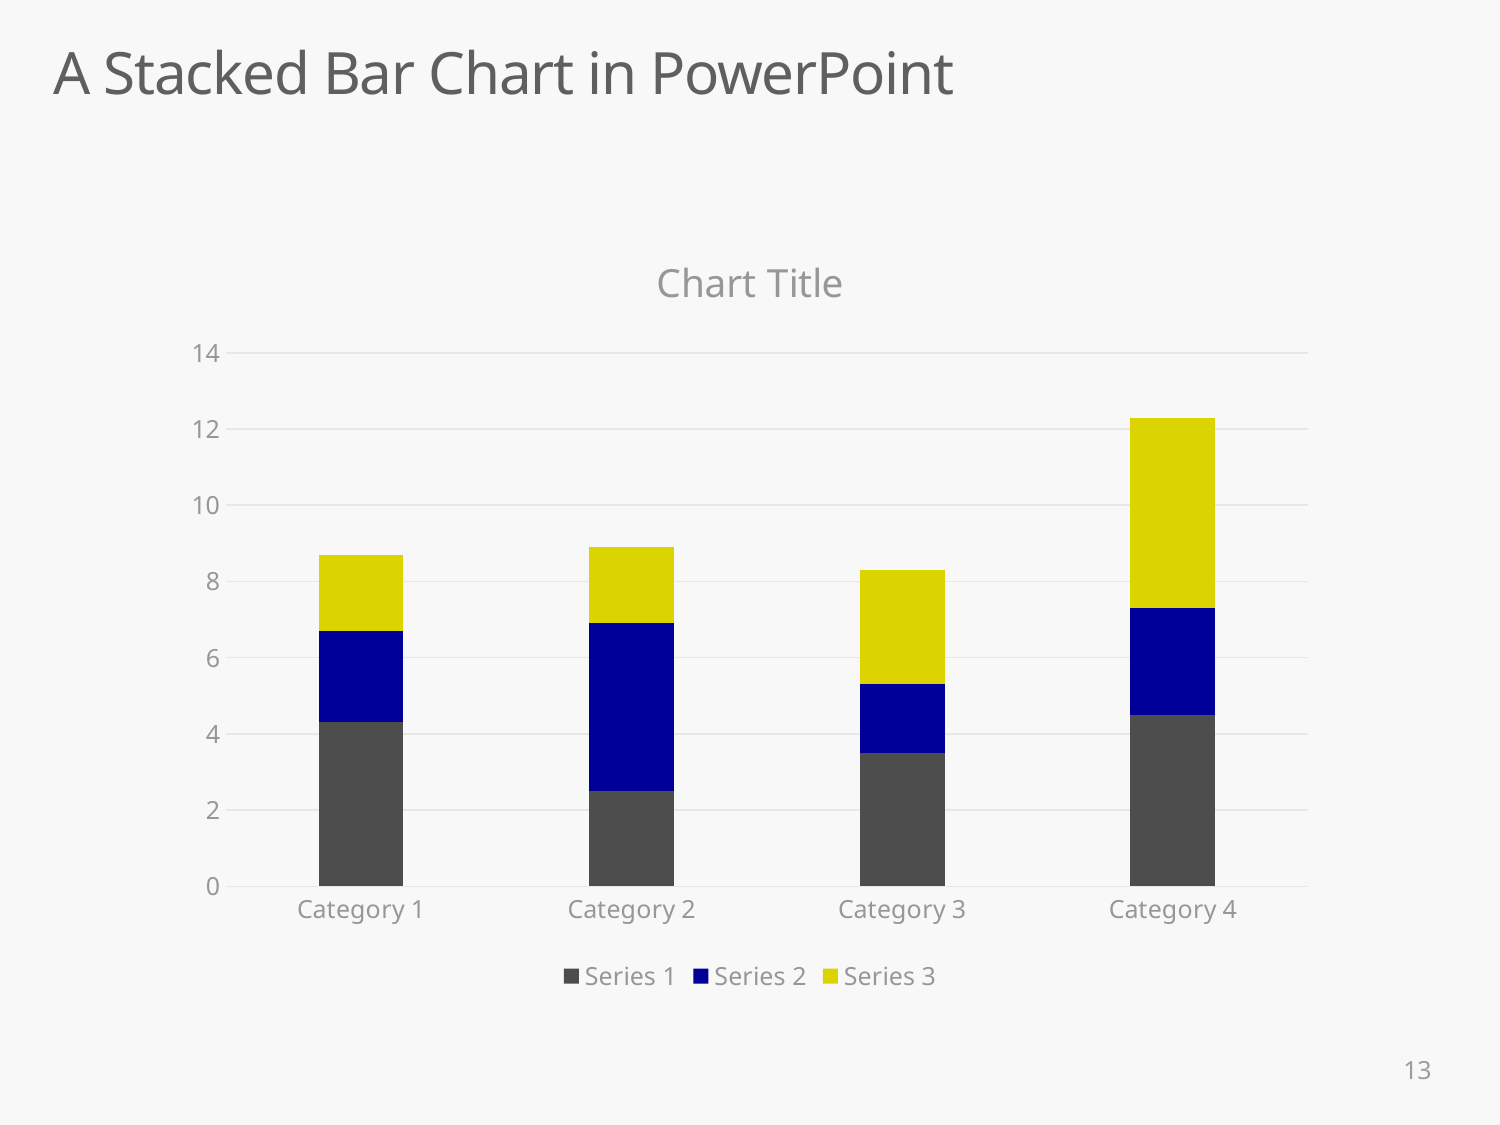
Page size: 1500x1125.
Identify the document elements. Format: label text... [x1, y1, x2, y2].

slide_number 13 [1109, 1041, 1447, 1102]
title A Stacked Bar Chart in PowerPoint [53, 45, 1447, 180]
chart [168, 219, 1332, 1000]
